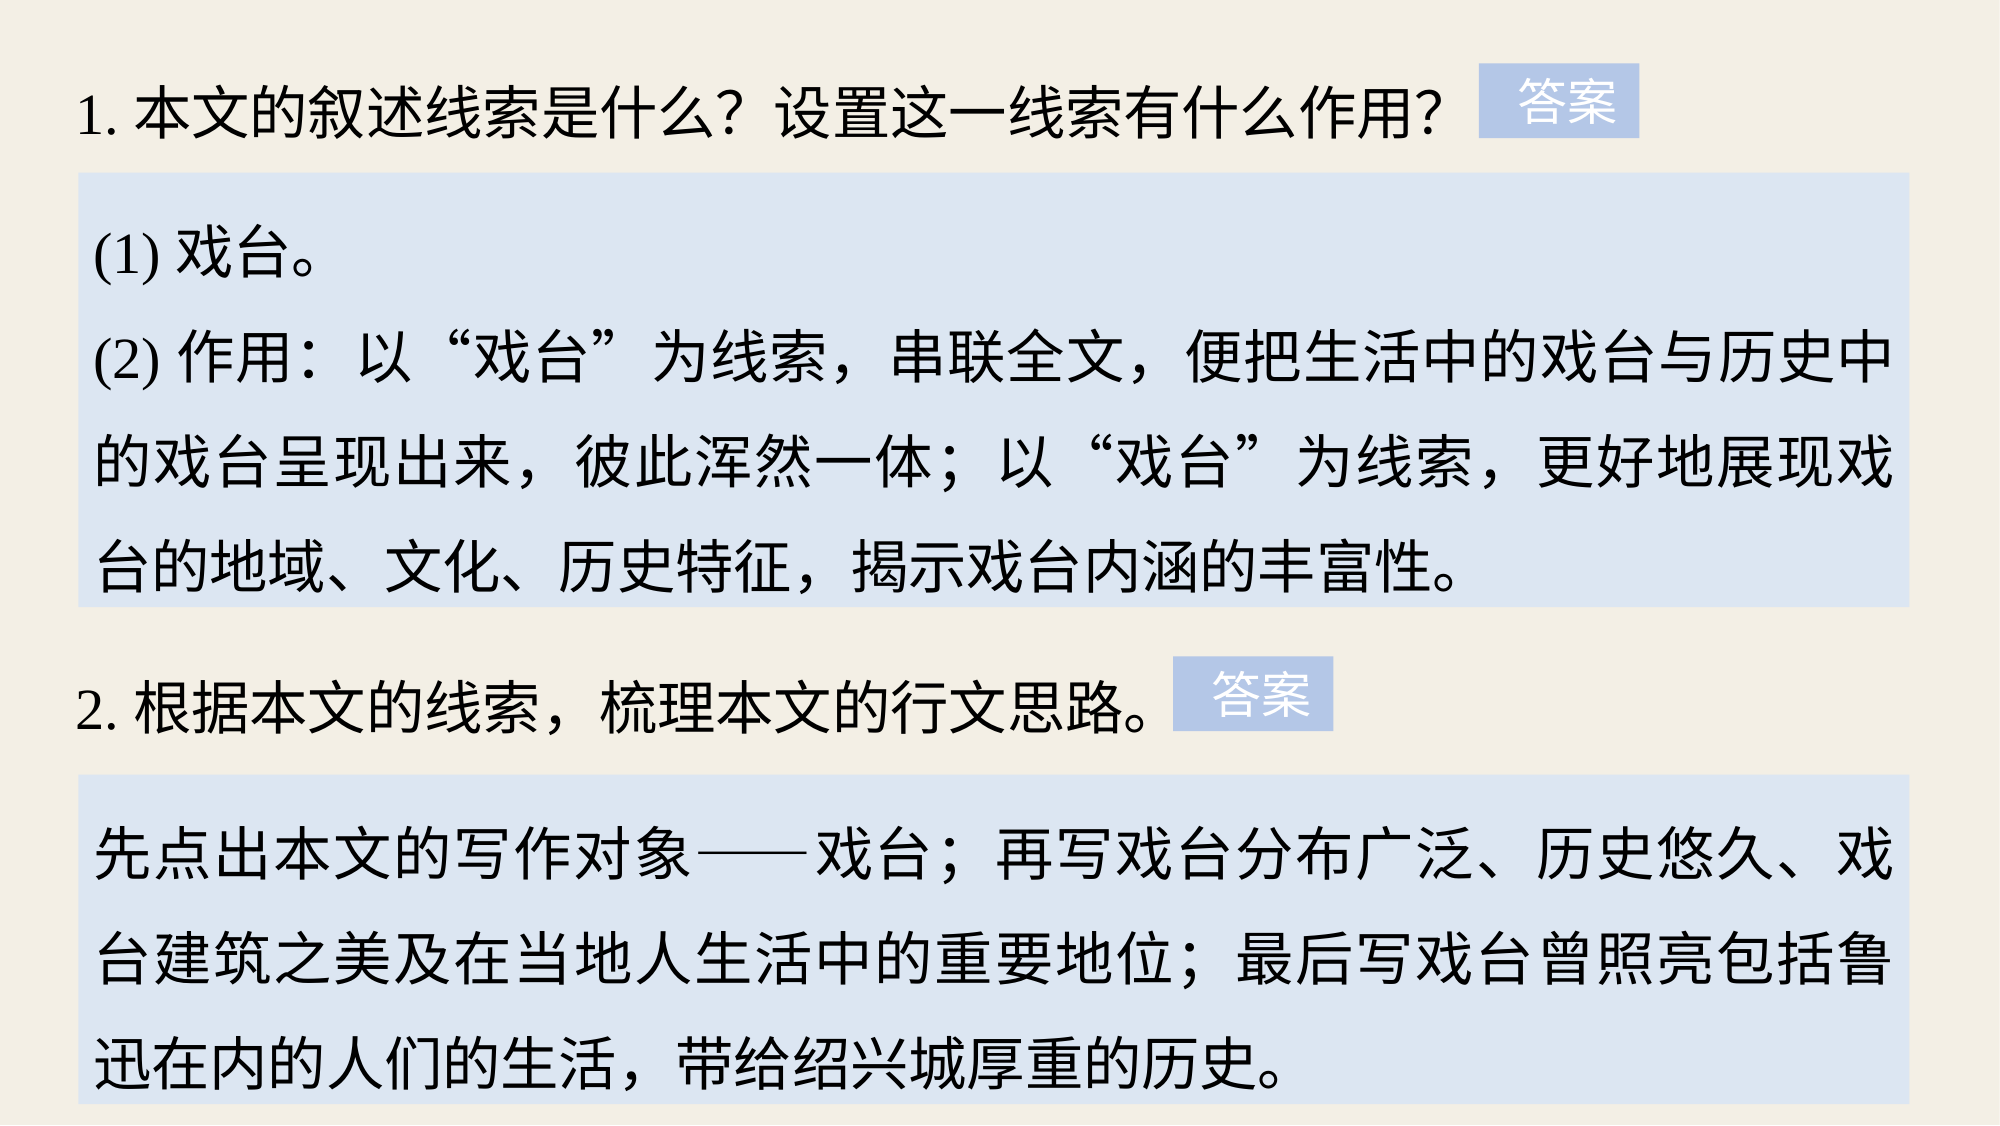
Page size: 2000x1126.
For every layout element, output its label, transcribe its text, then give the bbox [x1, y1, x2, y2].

text_box (1)戏台。 (2)作用：以“戏台”为线索，串联全文，便把生活中的戏台与历史中的戏台呈现出来，彼此浑然一体；以“戏台”为线索，更好地展现戏台的地域、文化、历史特征，揭示戏台内涵的丰富性。 [78, 172, 1910, 608]
text_box 2.根据本文的线索，梳理本文的行文思路。 [55, 626, 1939, 752]
text_box 1.本文的叙述线索是什么？设置这一线索有什么作用？ [55, 31, 1939, 156]
text_box 答案 [1173, 656, 1334, 732]
text_box 先点出本文的写作对象——戏台；再写戏台分布广泛、历史悠久、戏台建筑之美及在当地人生活中的重要地位；最后写戏台曾照亮包括鲁迅在内的人们的生活，带给绍兴城厚重的历史。 [78, 774, 1910, 1105]
text_box 答案 [1478, 63, 1640, 139]
